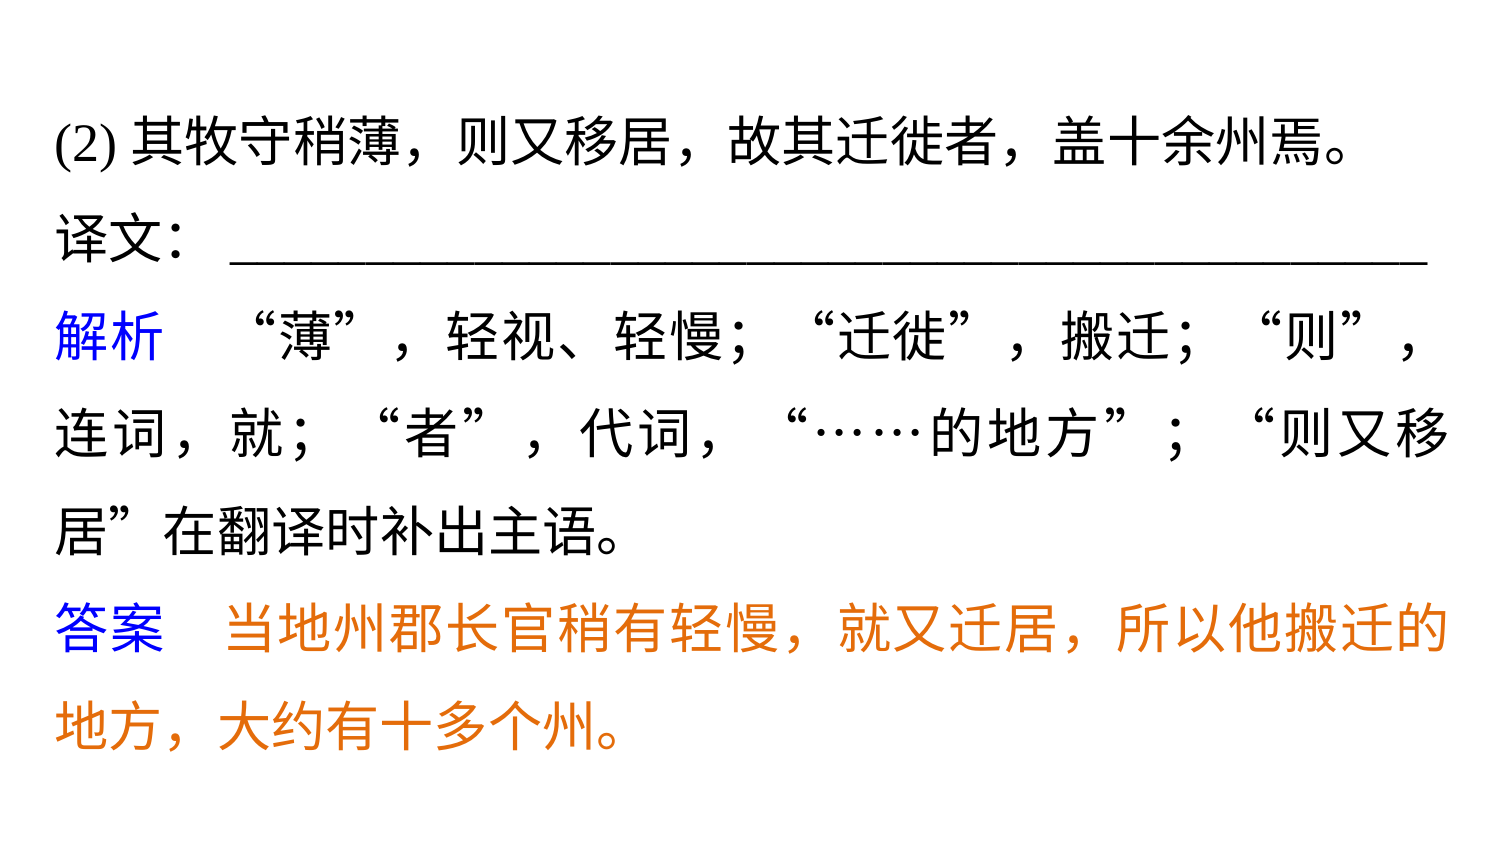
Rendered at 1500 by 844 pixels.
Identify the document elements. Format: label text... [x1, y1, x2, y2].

text_box (2)其牧守稍薄，则又移居，故其迁徙者，盖十余州焉。 译文：____________________________________________ 解析 “薄”，轻视、轻慢；“迁徙”，搬迁；“则”，连词，就；“者”，代词，“……的地方”；“则又移居”在翻译时补出主语。 答案 当地州郡长官稍有轻慢，就又迁居，所以他搬迁的地方，大约有十多个州。 [39, 67, 1465, 765]
